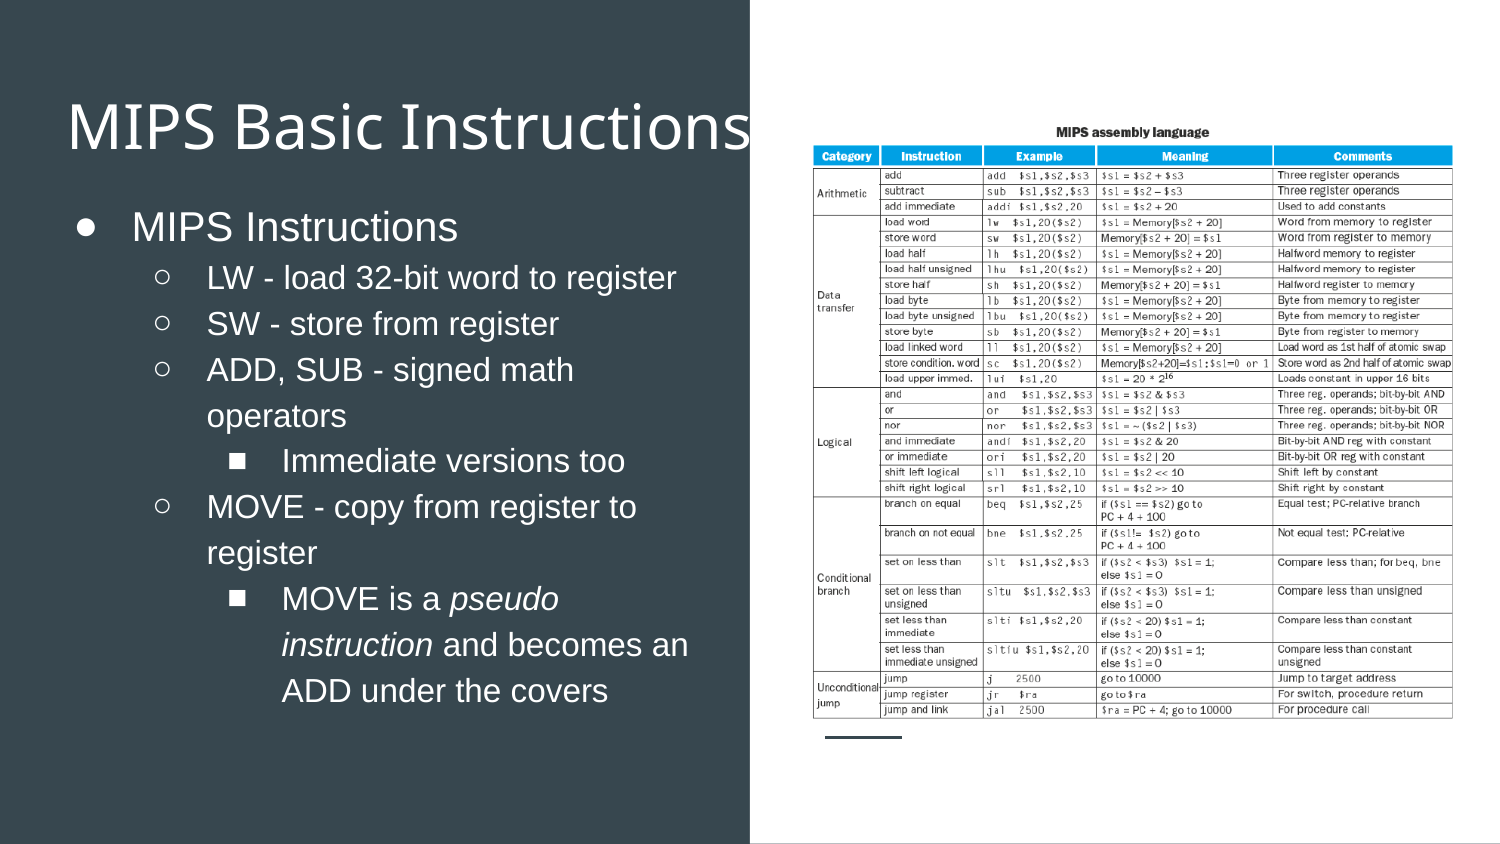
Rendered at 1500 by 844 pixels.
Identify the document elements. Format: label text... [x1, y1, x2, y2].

text_box MIPS Basic Instructions [51, 71, 957, 178]
list MIPS Instructions LW - load 32-bit word to register SW - store from register ADD, SUB - signed math operators Immediate versions too MOVE - copy from register to register MOVE is a pseudo instruction and becomes an ADD under the covers [41, 177, 707, 739]
picture [805, 113, 1466, 731]
